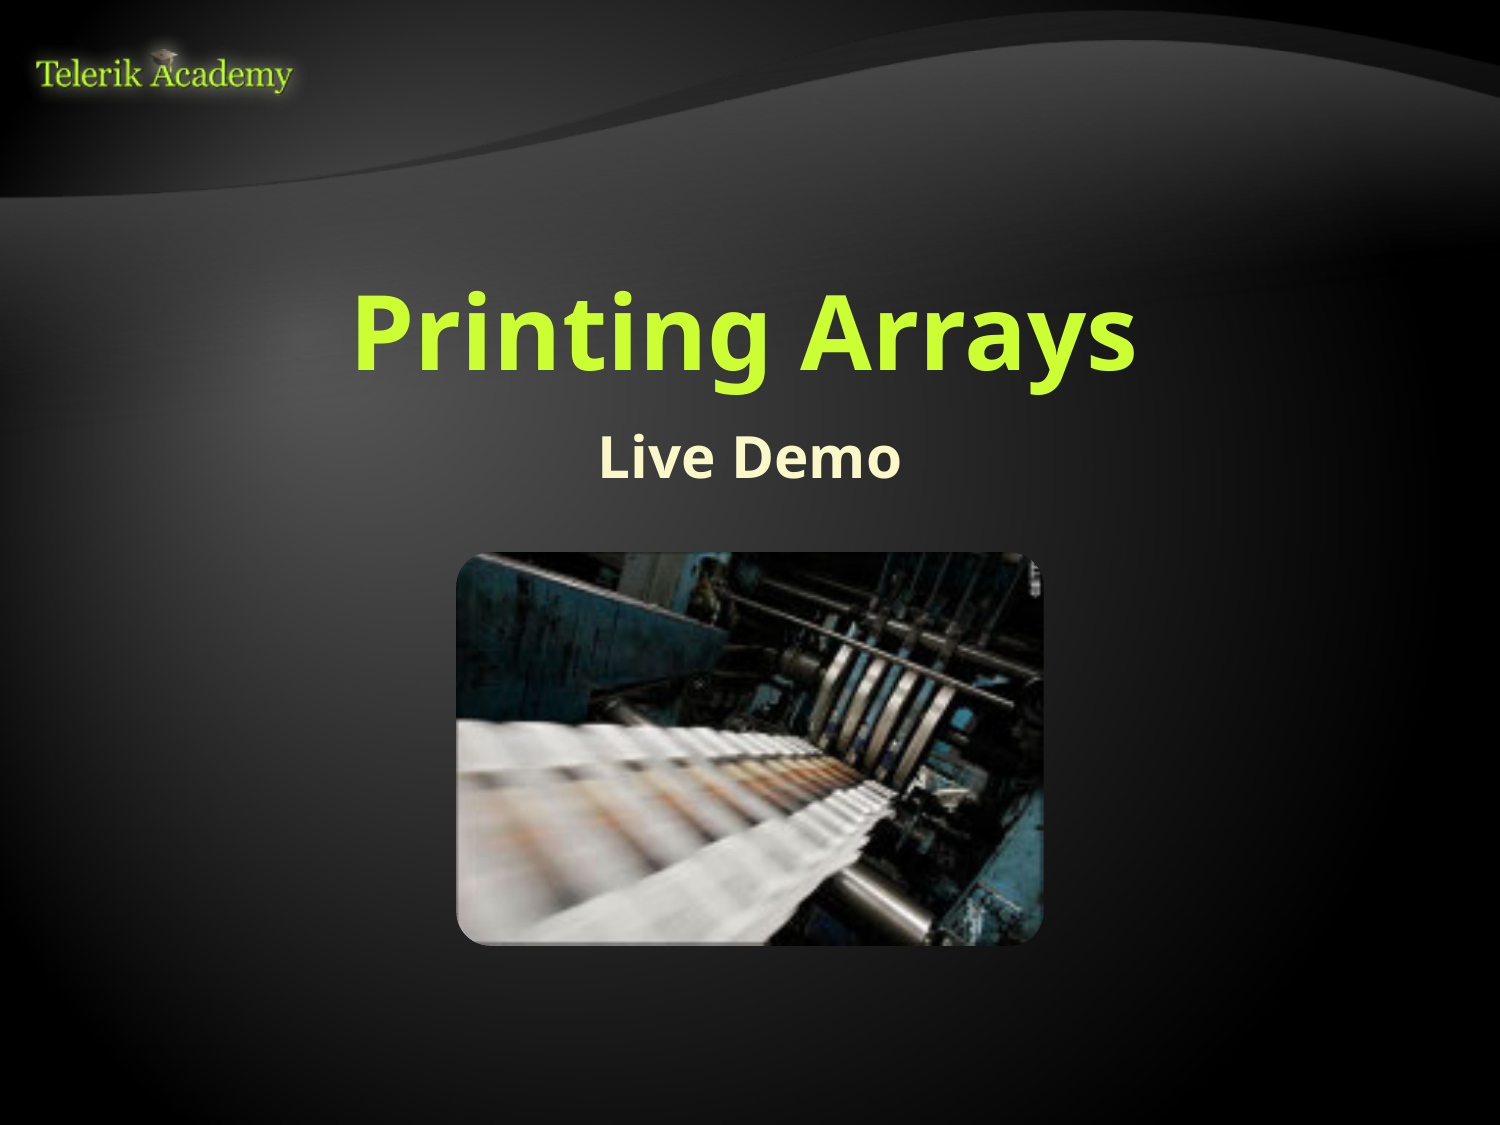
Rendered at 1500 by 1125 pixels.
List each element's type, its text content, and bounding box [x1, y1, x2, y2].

picture [0, 0, 1500, 1125]
subtitle Live Demo [75, 408, 1425, 502]
title Printing Arrays [112, 262, 1376, 384]
